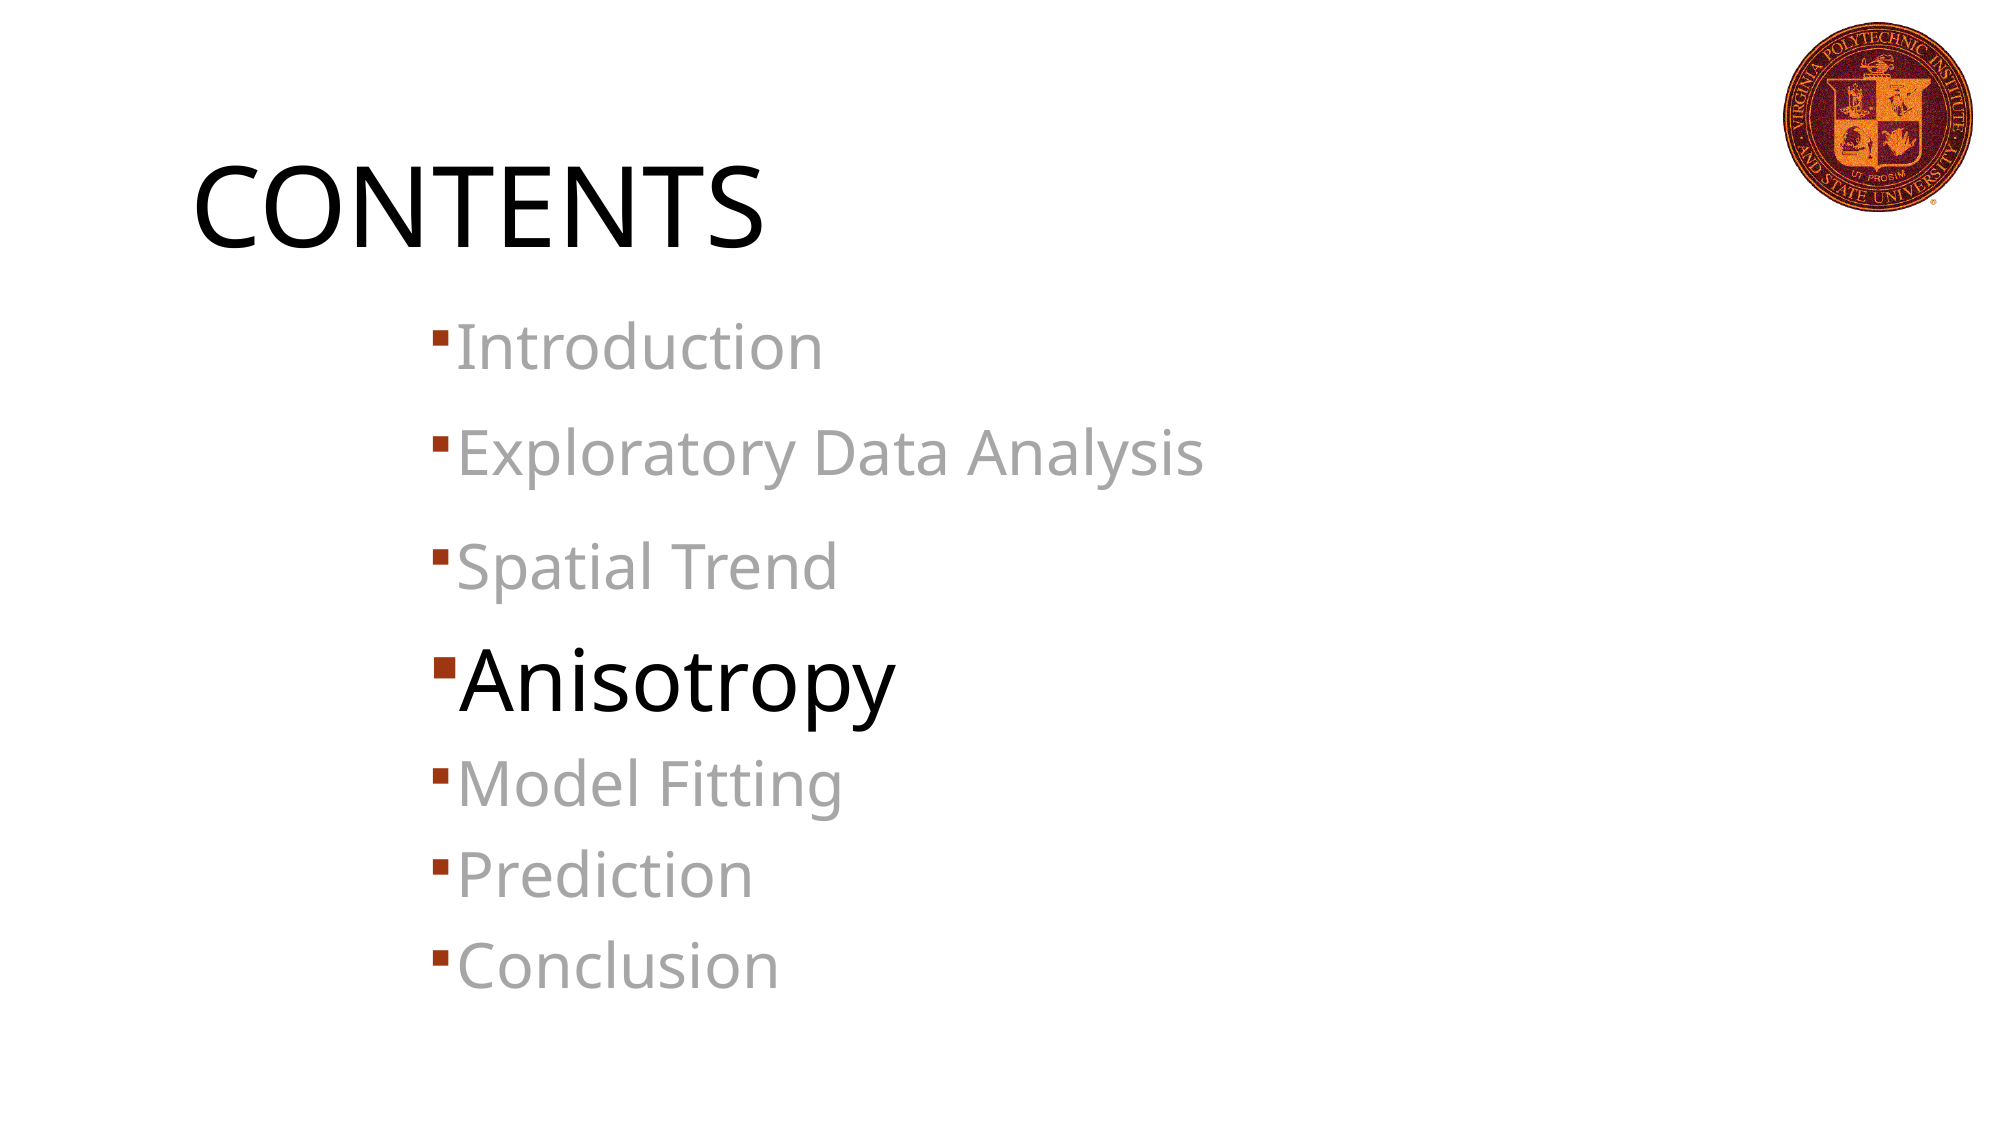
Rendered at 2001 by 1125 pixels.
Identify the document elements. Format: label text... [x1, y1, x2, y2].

title Contents [175, 79, 1826, 344]
list Introduction Exploratory Data Analysis Spatial Trend Anisotropy Model Fitting Prediction Conclusion [413, 299, 1774, 1014]
picture [1783, 22, 1973, 212]
